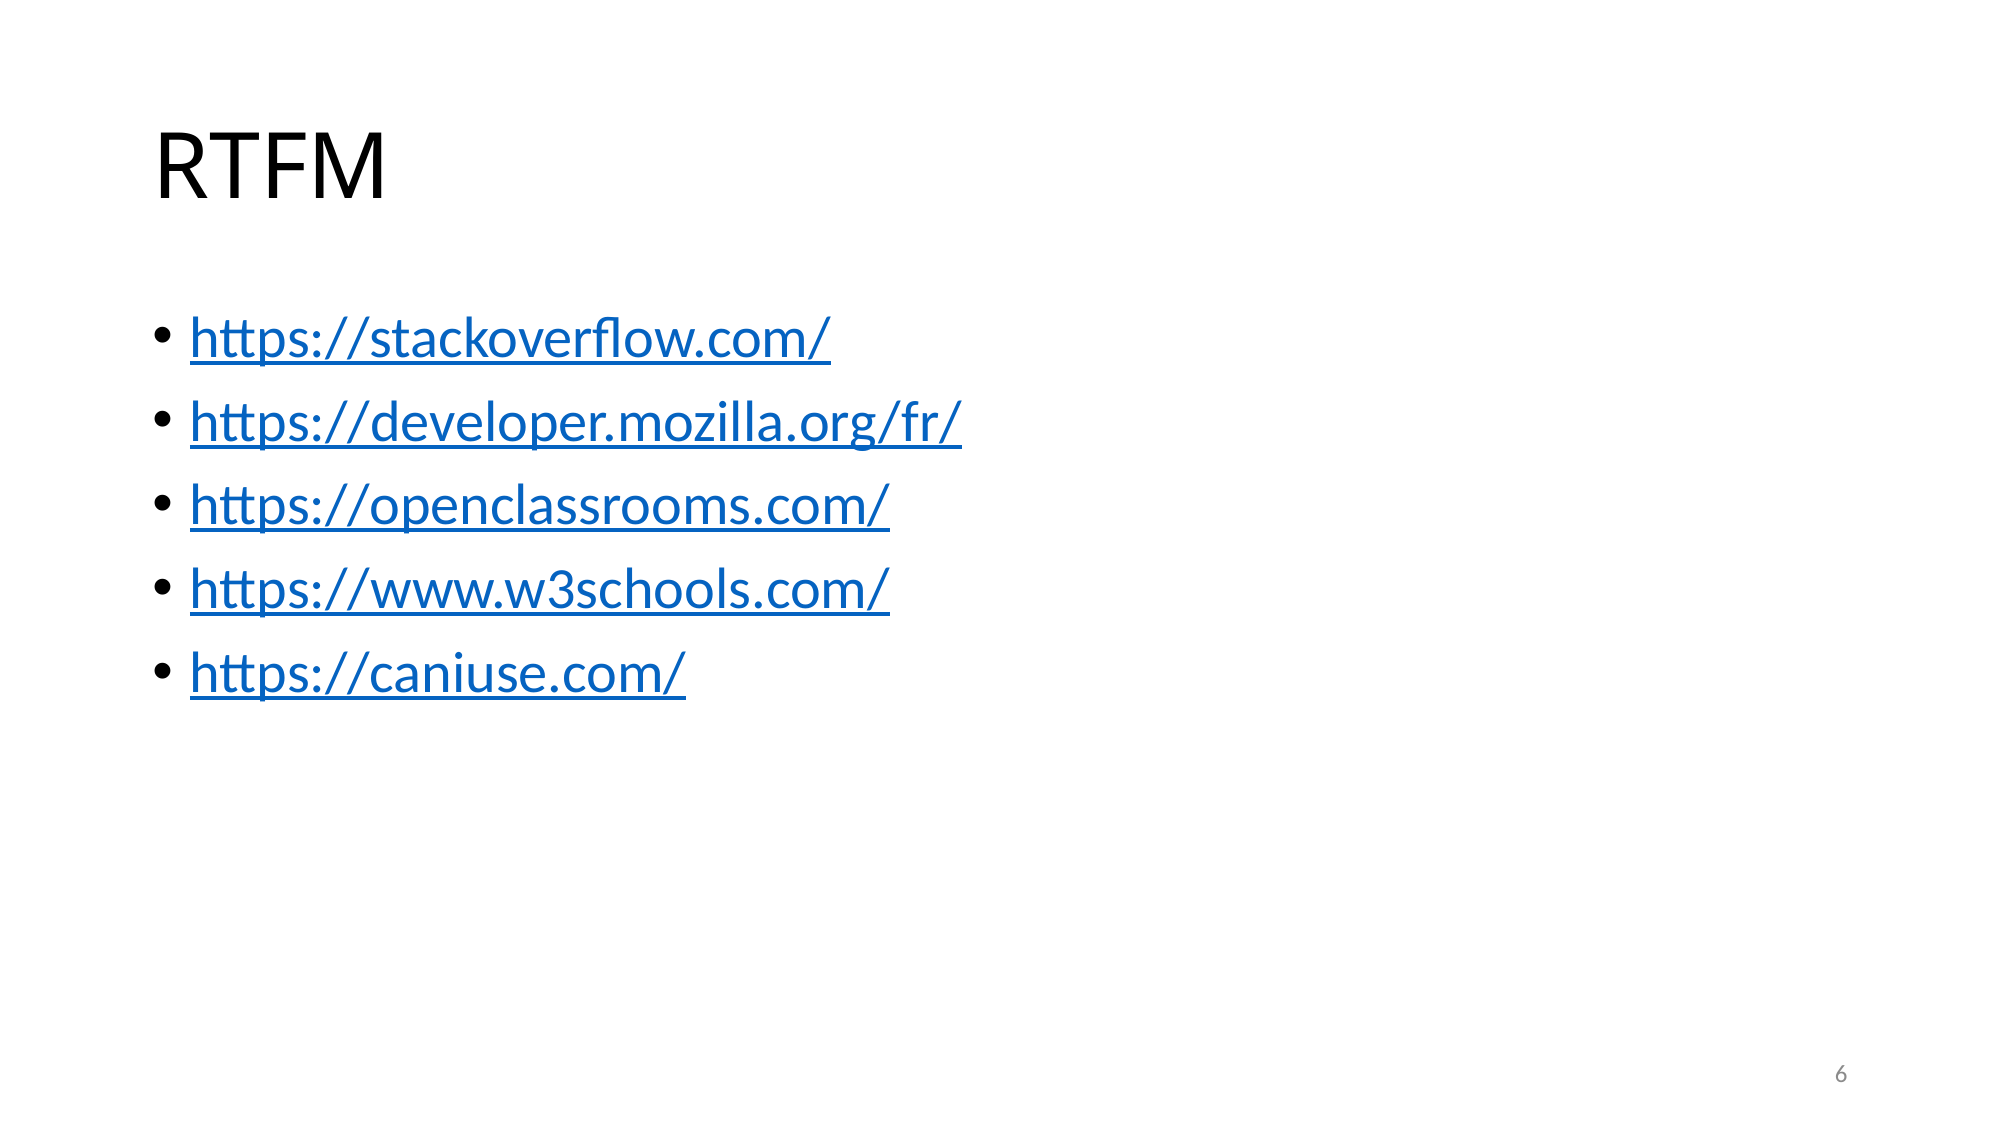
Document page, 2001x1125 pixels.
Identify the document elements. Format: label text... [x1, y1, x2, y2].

slide_number 6 [1412, 1042, 1863, 1103]
title RTFM [137, 59, 1863, 278]
list https://stackoverflow.com/ https://developer.mozilla.org/fr/ https://openclassrooms.com/ https://www.w3schools.com/ https://caniuse.com/ [137, 299, 1863, 1014]
